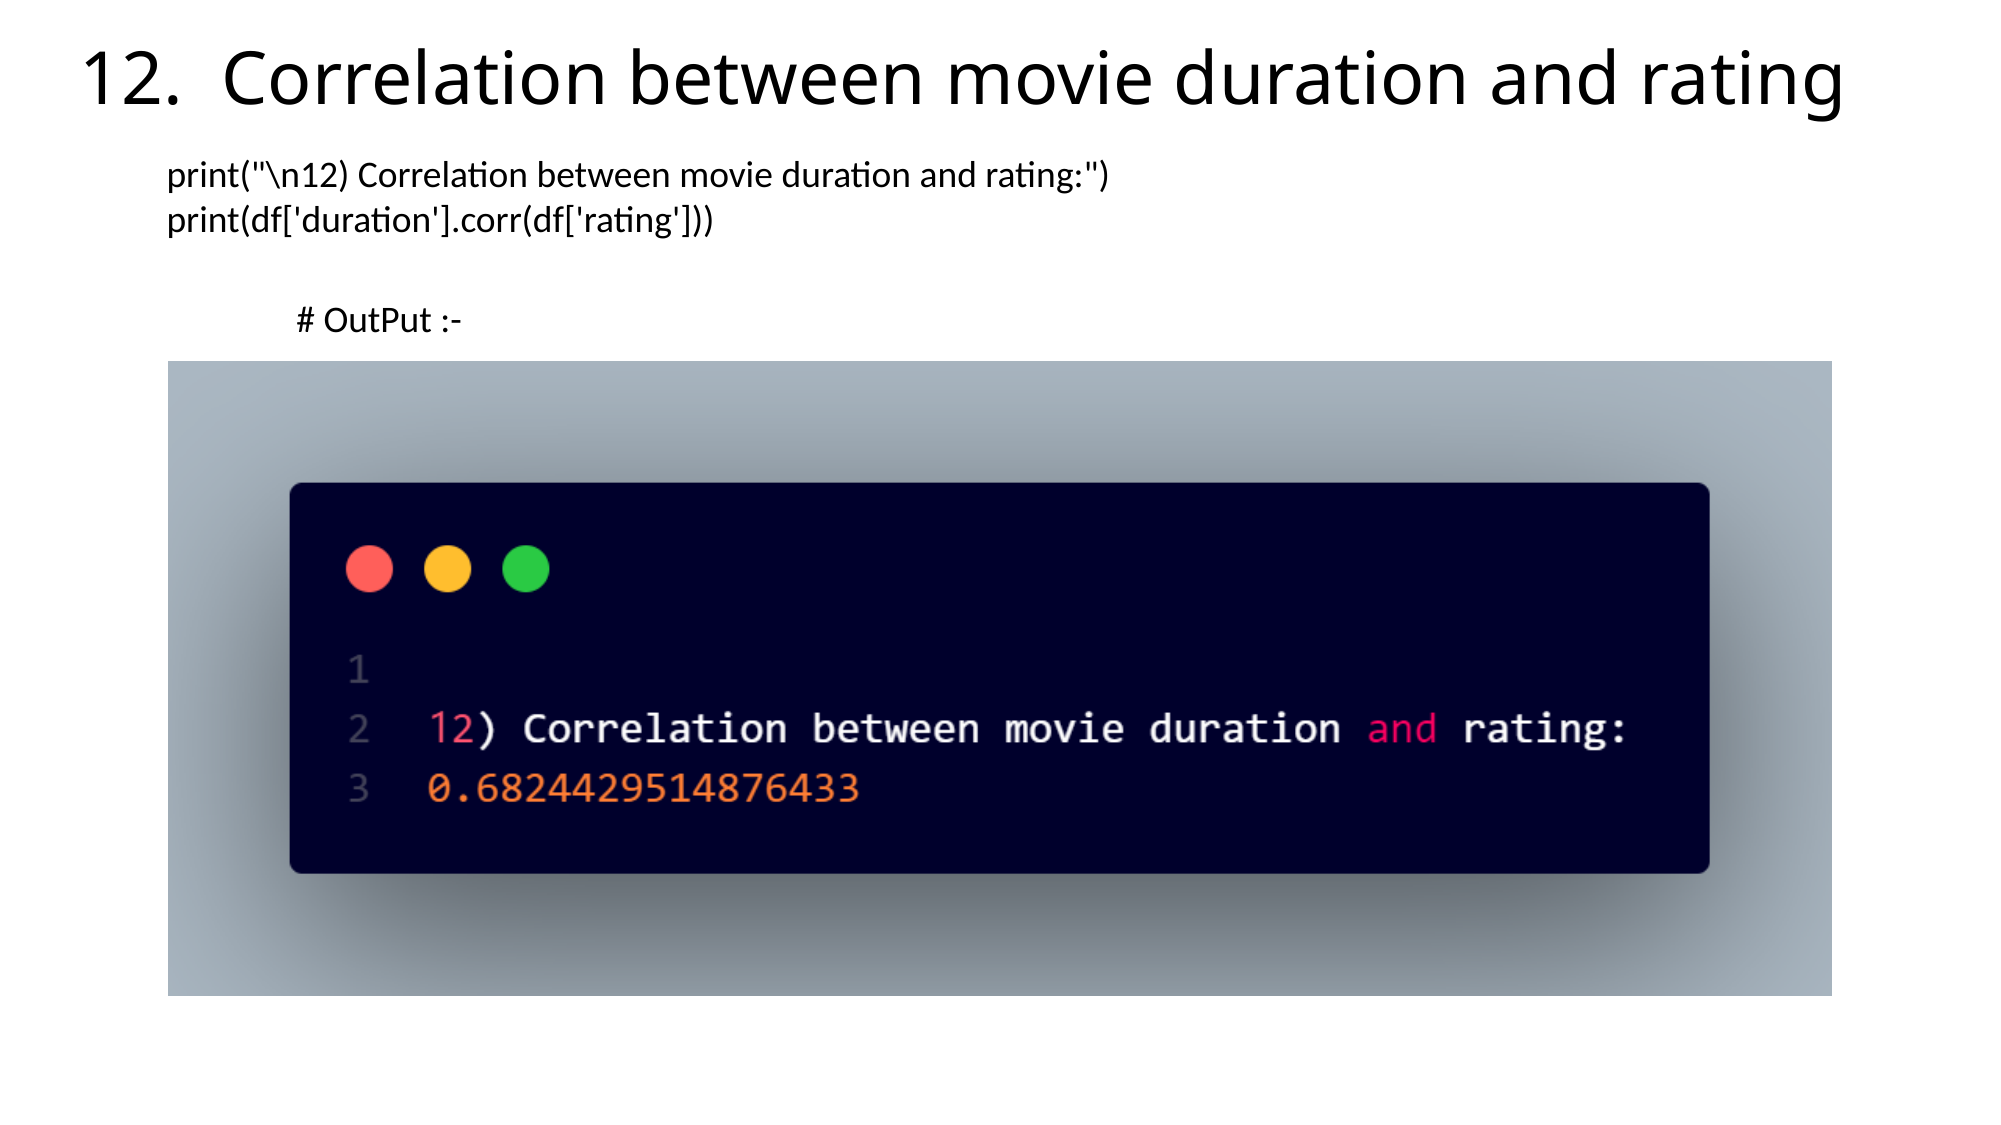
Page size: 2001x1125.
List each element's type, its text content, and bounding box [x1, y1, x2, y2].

text_box # OutPut :- [281, 287, 510, 348]
text_box print("\n12) Correlation between movie duration and rating:") print(df['duration'].corr(df['rating'])) [151, 142, 1516, 247]
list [168, 361, 1832, 996]
title 12. Correlation between movie duration and rating [64, 32, 1872, 129]
